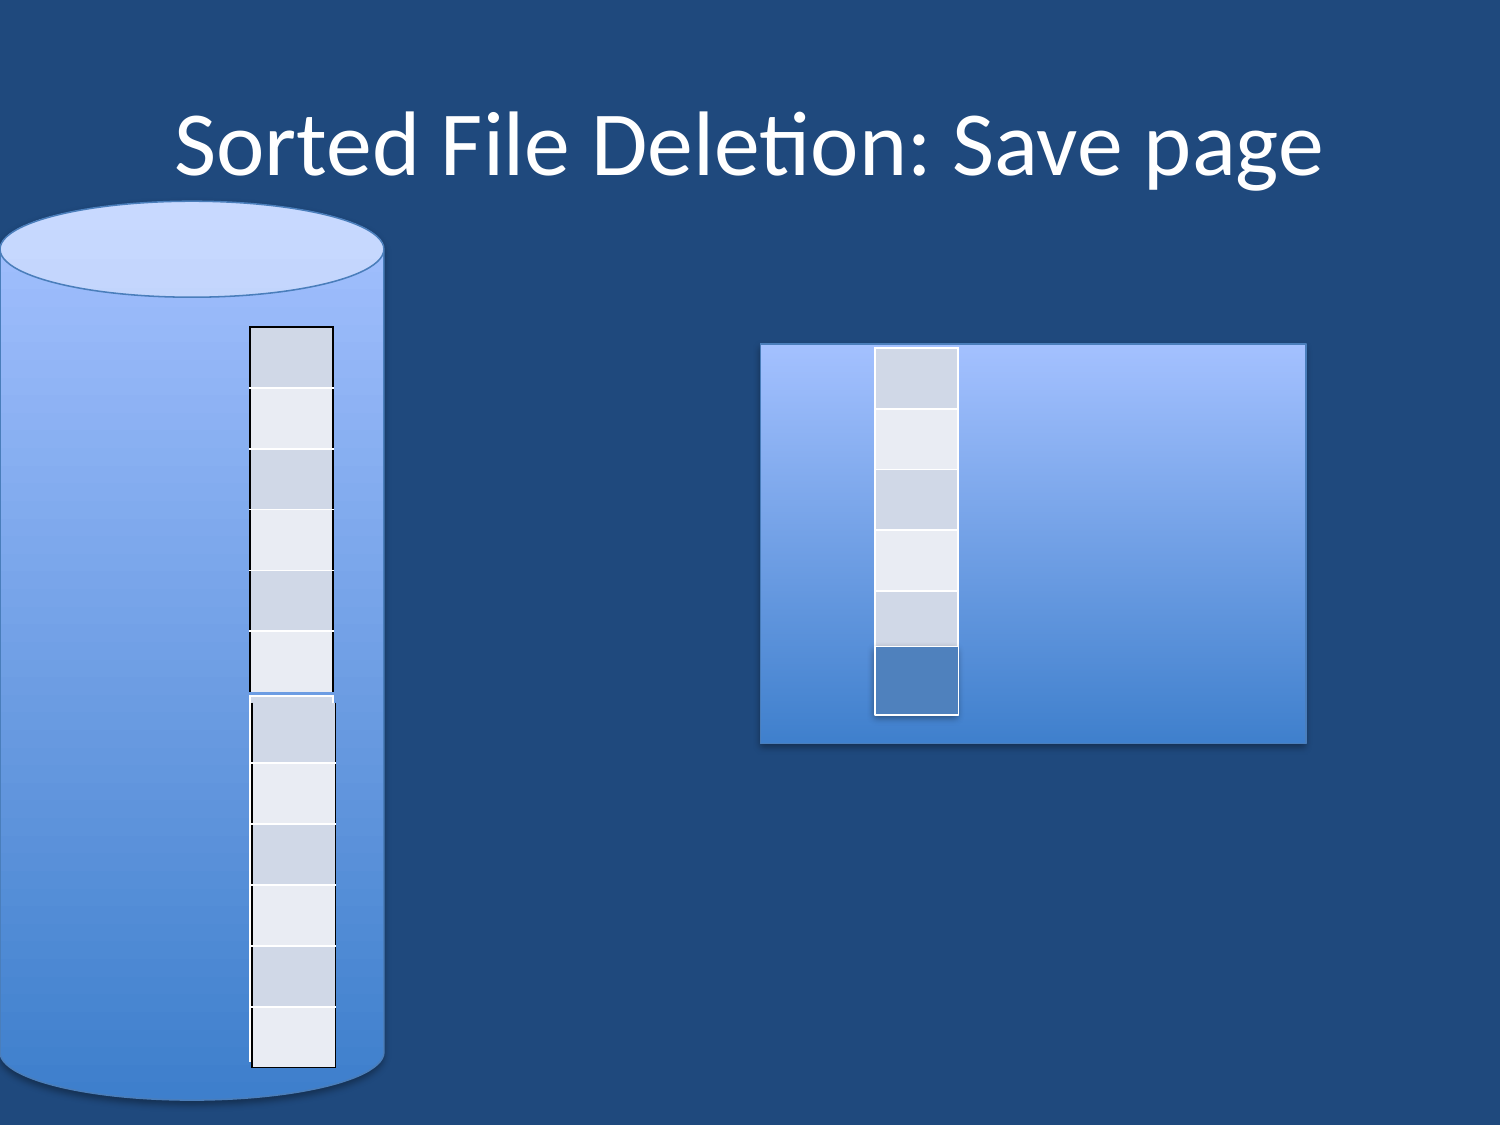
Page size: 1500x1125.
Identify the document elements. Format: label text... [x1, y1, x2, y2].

text_box [0, 200, 385, 1101]
table_cell [251, 632, 332, 692]
title Sorted File Deletion: Save page [75, 45, 1425, 233]
table_cell [253, 825, 335, 884]
table_cell [253, 1008, 335, 1067]
table_header [253, 703, 335, 762]
table_cell [251, 510, 332, 570]
table_cell [876, 592, 957, 644]
table_cell [251, 450, 332, 509]
table_cell [253, 886, 335, 945]
table_cell [876, 410, 957, 469]
table_cell [876, 531, 957, 590]
table_header [251, 697, 332, 703]
table_cell [253, 947, 335, 1006]
text_box [874, 646, 959, 716]
table_header [876, 349, 957, 408]
table_cell [251, 571, 332, 630]
text_box [760, 343, 1307, 744]
table_cell [253, 764, 335, 823]
table_header [251, 328, 332, 387]
table_cell [251, 389, 332, 448]
table_cell [876, 470, 957, 529]
